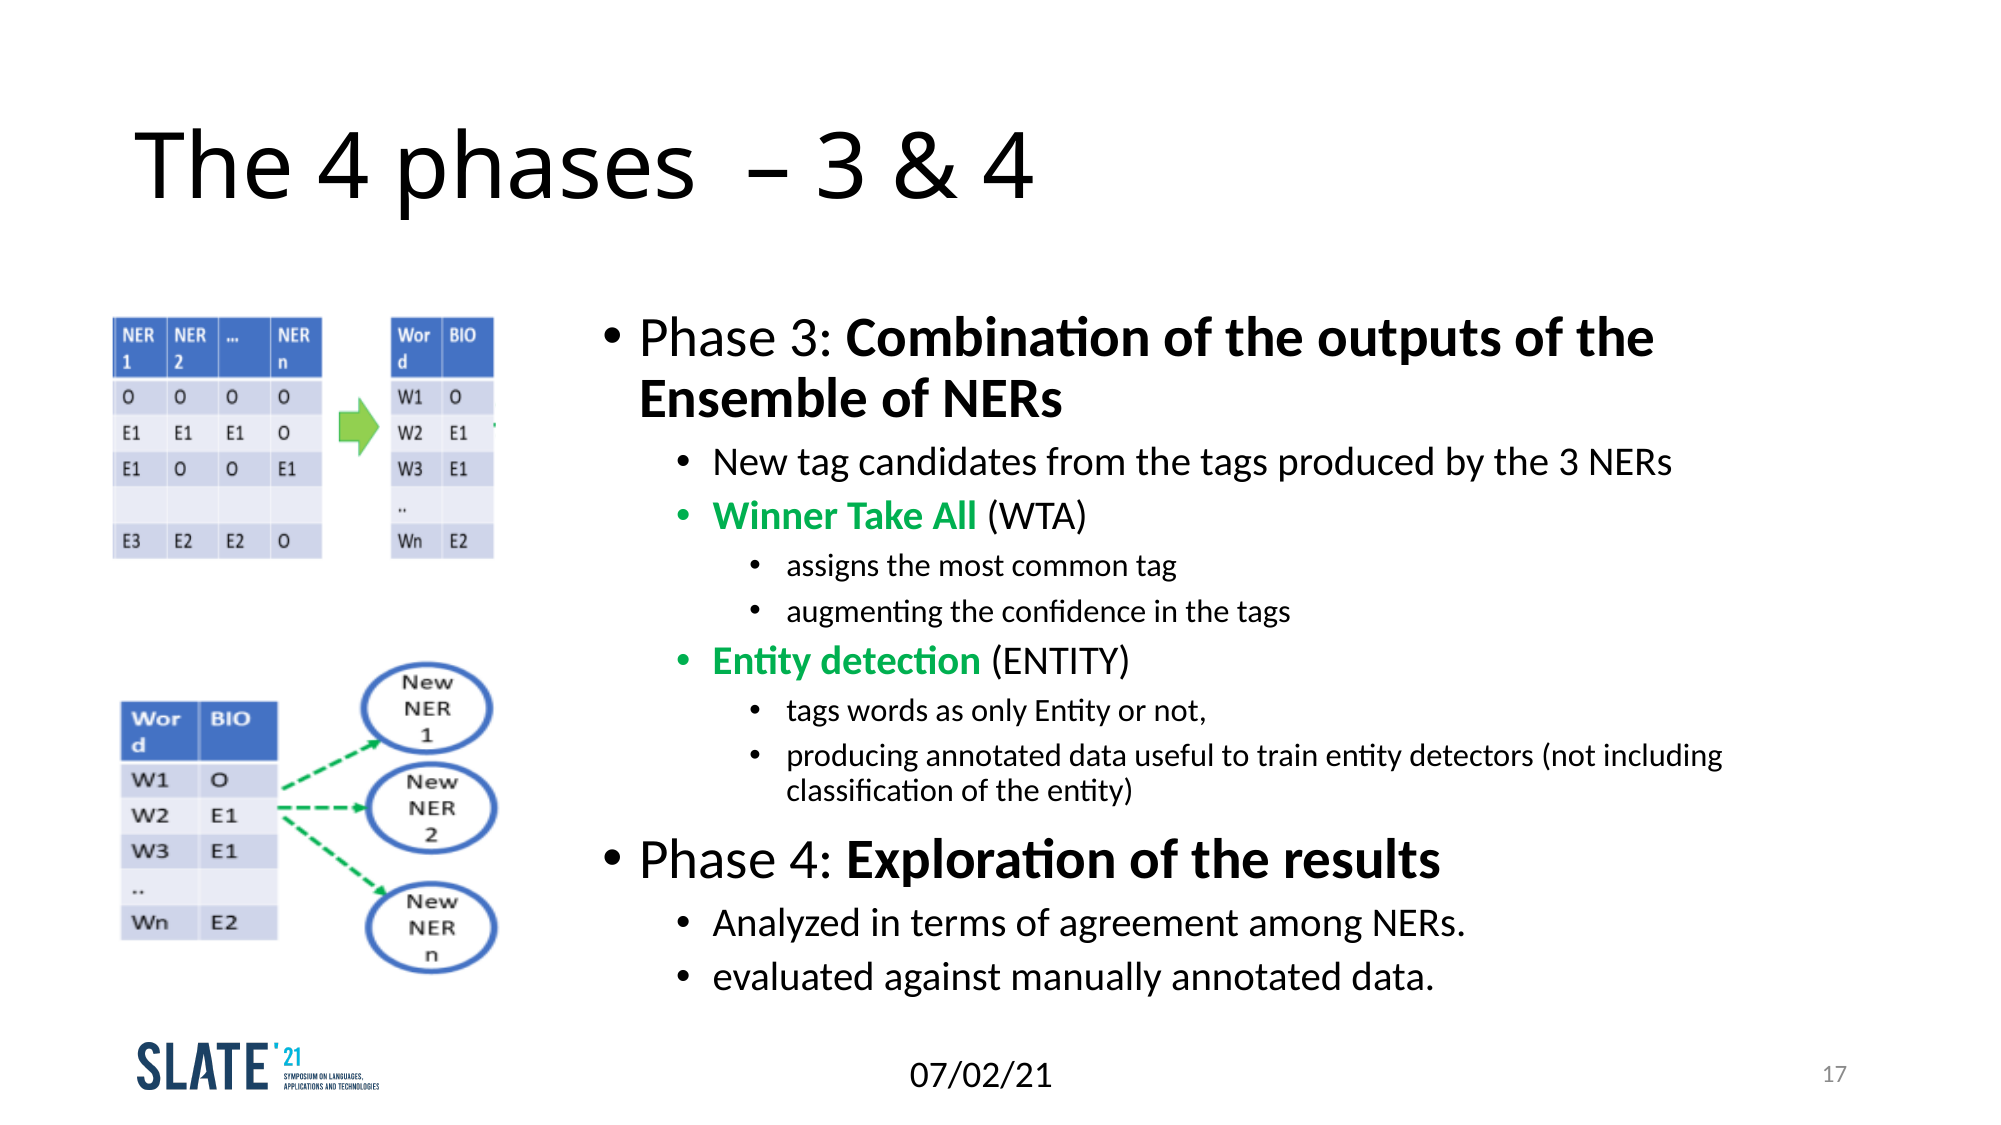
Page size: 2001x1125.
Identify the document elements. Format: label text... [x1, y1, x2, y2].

list Phase 3: Combination of the outputs of the Ensemble of NERs New tag candidates from the tags produced by the 3 NERs Winner Take All (WTA) assigns the most common tag augmenting the confidence in the tags Entity detection (ENTITY) tags words as only Entity or not, producing annotated data useful to train entity detectors (not including classification of the entity) Phase 4: Exploration of the results Analyzed in terms of agreement among NERs. evaluated against manually annotated data. [587, 299, 1863, 1014]
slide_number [895, 1042, 1080, 1103]
picture [112, 609, 520, 987]
slide_number 17 [1412, 1042, 1863, 1103]
title The 4 phases – 3 & 4 [119, 59, 1845, 278]
picture [137, 1042, 379, 1090]
picture [112, 306, 496, 581]
